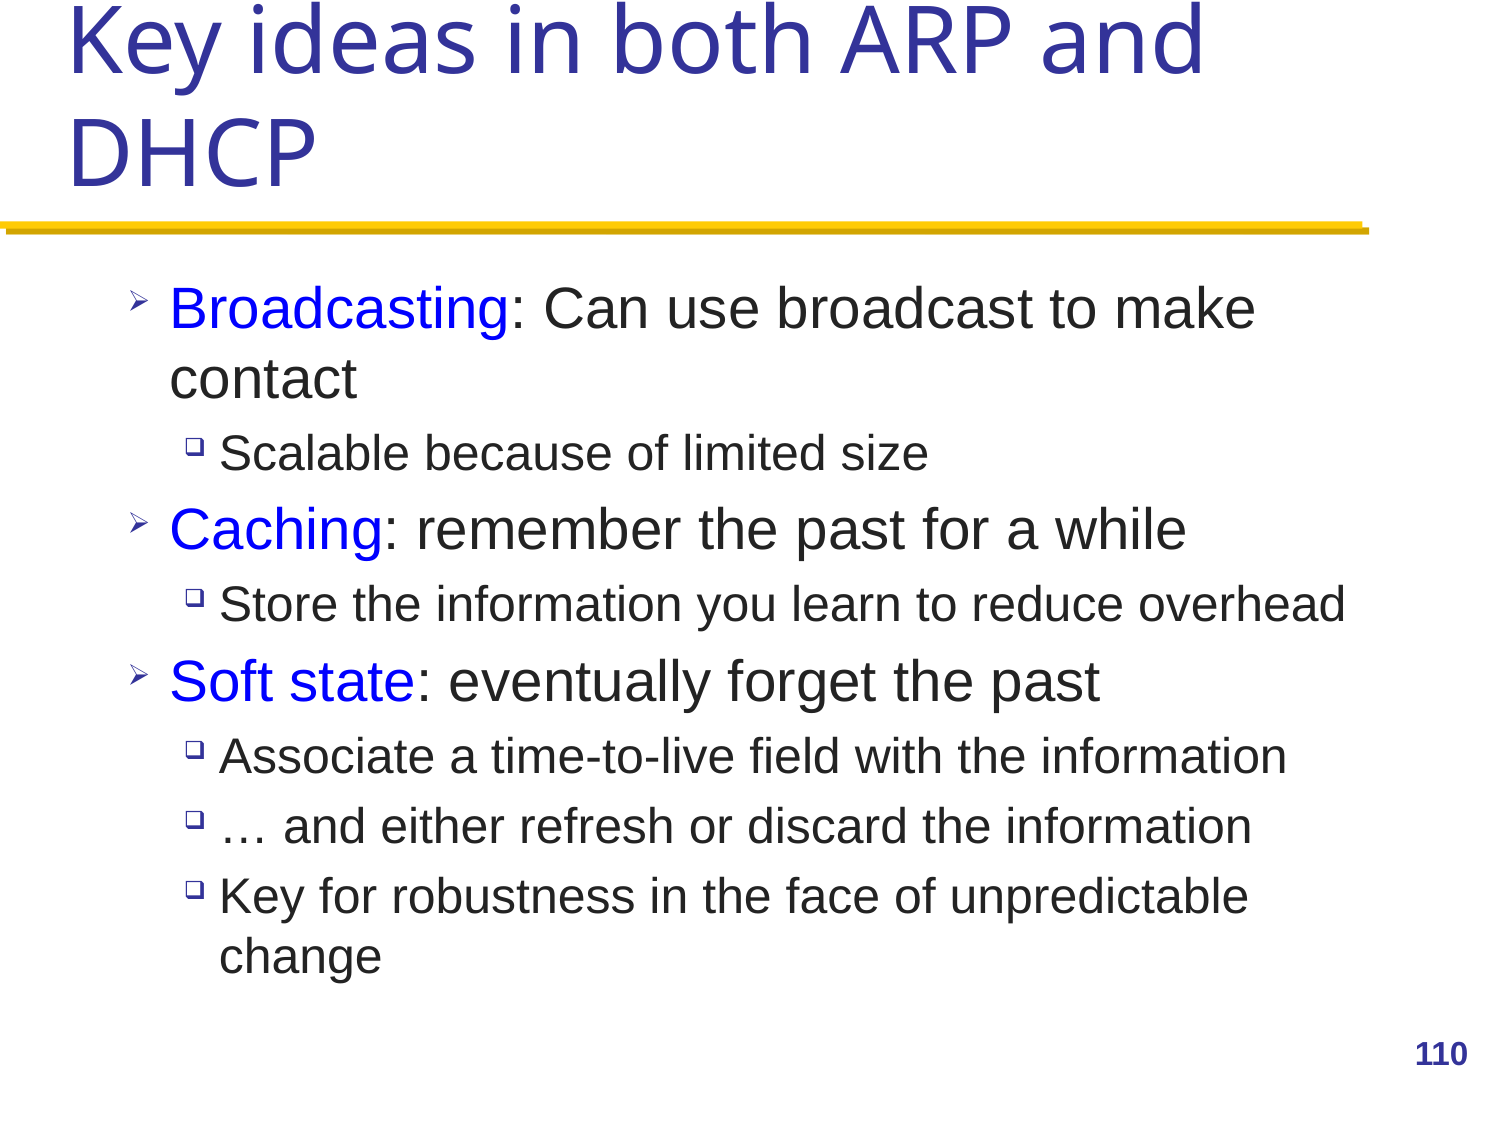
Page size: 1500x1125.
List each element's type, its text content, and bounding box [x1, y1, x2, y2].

slide_number 110 [1400, 1025, 1500, 1100]
title Key ideas in both ARP and DHCP [49, 24, 1451, 213]
list Broadcasting: Can use broadcast to make contact Scalable because of limited size Caching: remember the past for a while Store the information you learn to reduce overhead Soft state: eventually forget the past Associate a time-to-live field with the information … and either refresh or discard the information Key for robustness in the face of unpredictable change [112, 262, 1413, 988]
